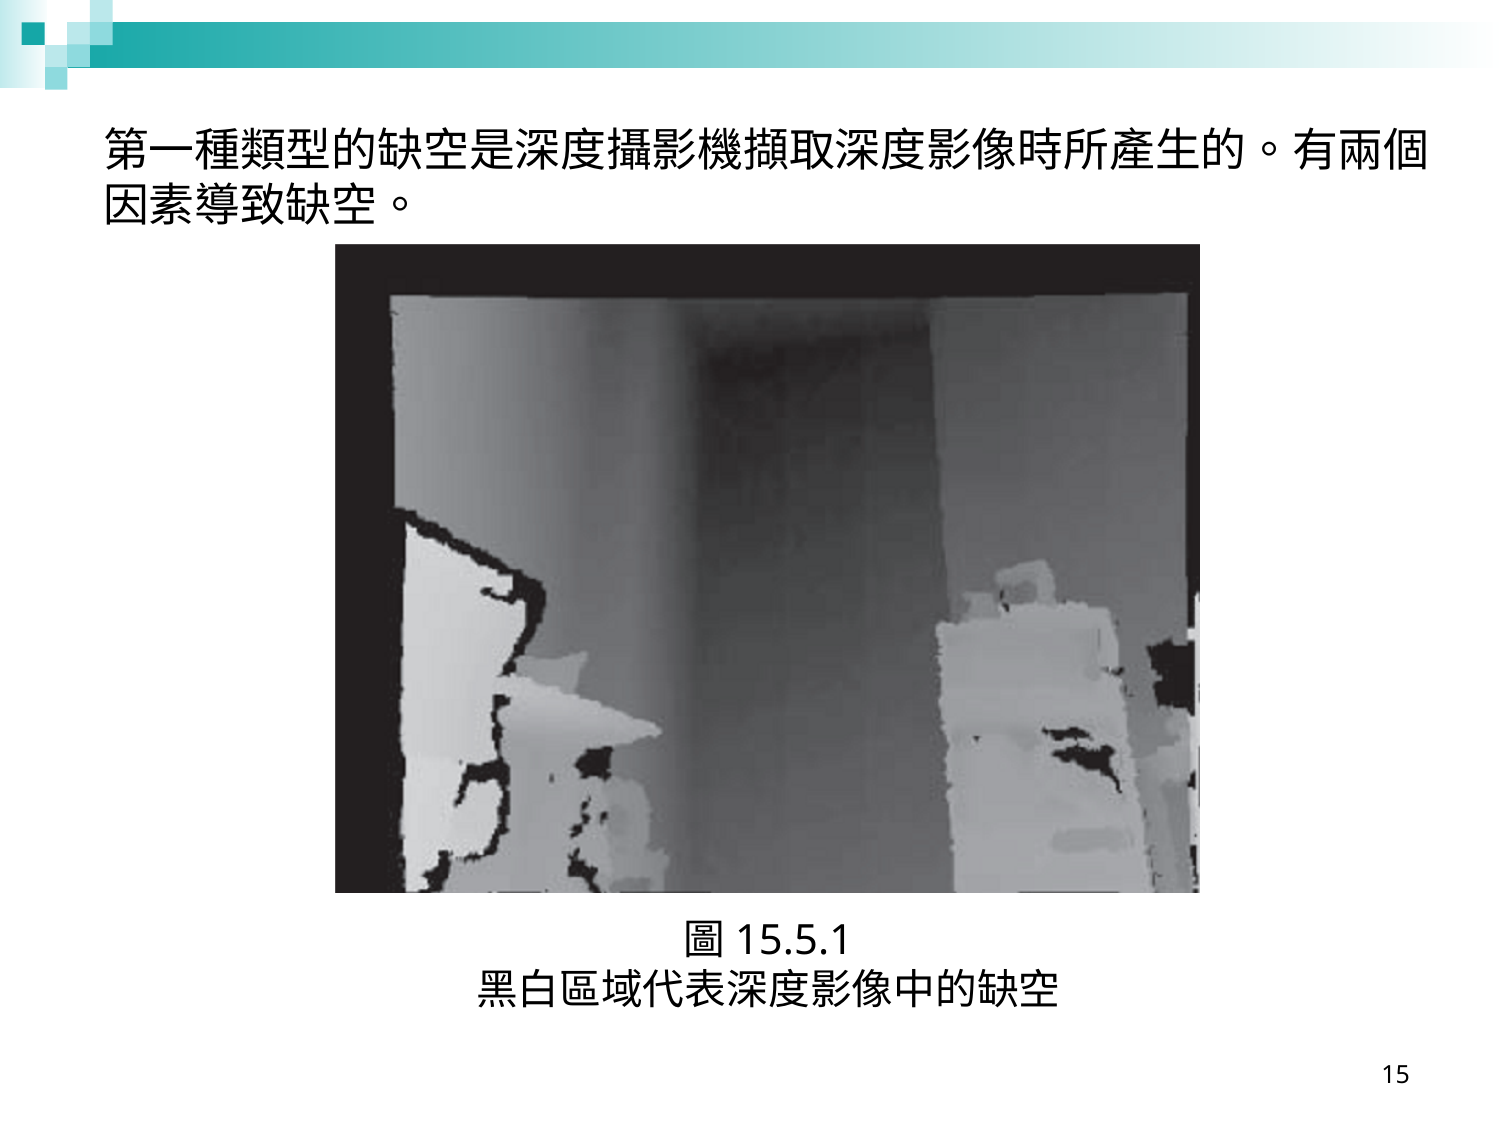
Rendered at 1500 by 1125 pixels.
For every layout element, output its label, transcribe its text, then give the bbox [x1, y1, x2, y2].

slide_number 15 [1074, 1024, 1426, 1101]
text_box 第一種類型的缺空是深度攝影機擷取深度影像時所產生的。有兩個因素導致缺空。 [88, 113, 1449, 239]
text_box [334, 243, 1200, 1007]
